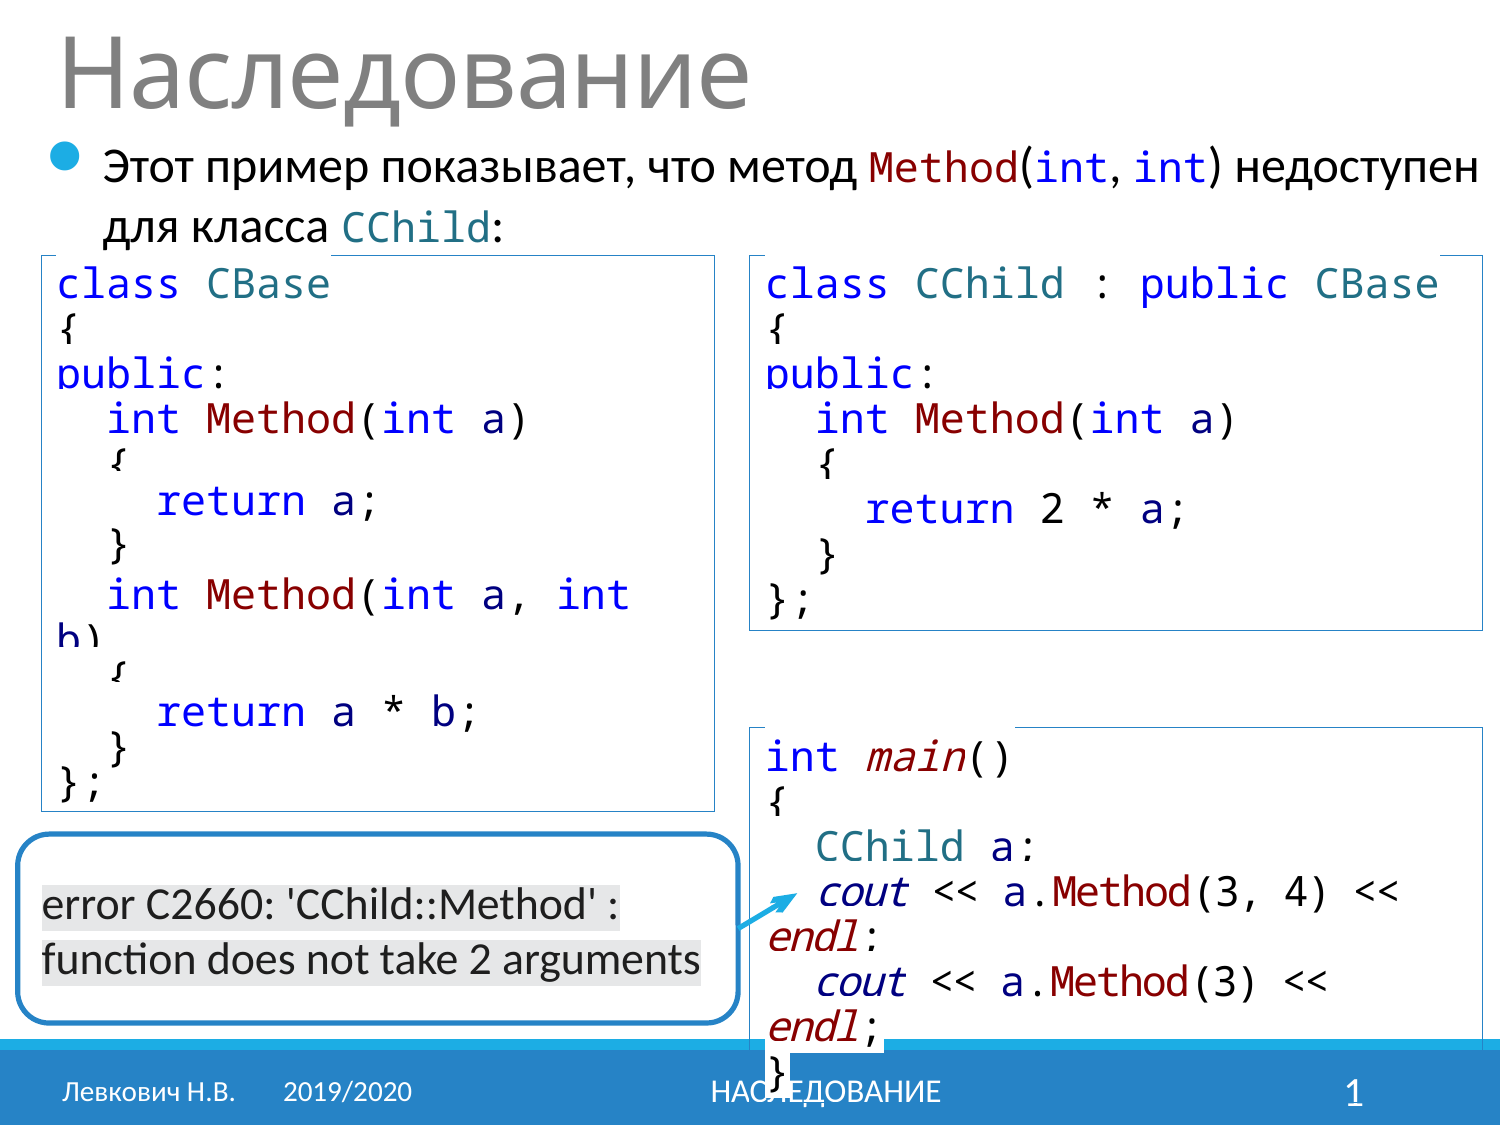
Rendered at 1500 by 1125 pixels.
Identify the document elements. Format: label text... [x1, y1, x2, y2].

slide_number Левкович Н.В. 2019/2020 [47, 1059, 440, 1120]
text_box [737, 892, 798, 930]
footer Наследование [453, 1059, 1199, 1120]
text_box class CChild : public CBase { public: int Method(int a) { return 2 * a; } }; [749, 255, 1483, 631]
text_box class CBase { public: int Method(int a) { return a; } int Method(int a, int b) { return a * b; } }; [41, 255, 715, 812]
slide_number 1 [1218, 1059, 1380, 1120]
text_box Наследование [41, 19, 1459, 138]
text_box int main() { CChild a; cout << a.Method(3, 4) << endl; cout << a.Method(3) << endl; } [749, 727, 1483, 1058]
text_box Этот пример показывает, что метод Method(int, int) недоступен для класса CChild: [31, 125, 1497, 261]
text_box error C2660: 'CChild::Method' : function does not take 2 arguments [16, 832, 740, 1025]
